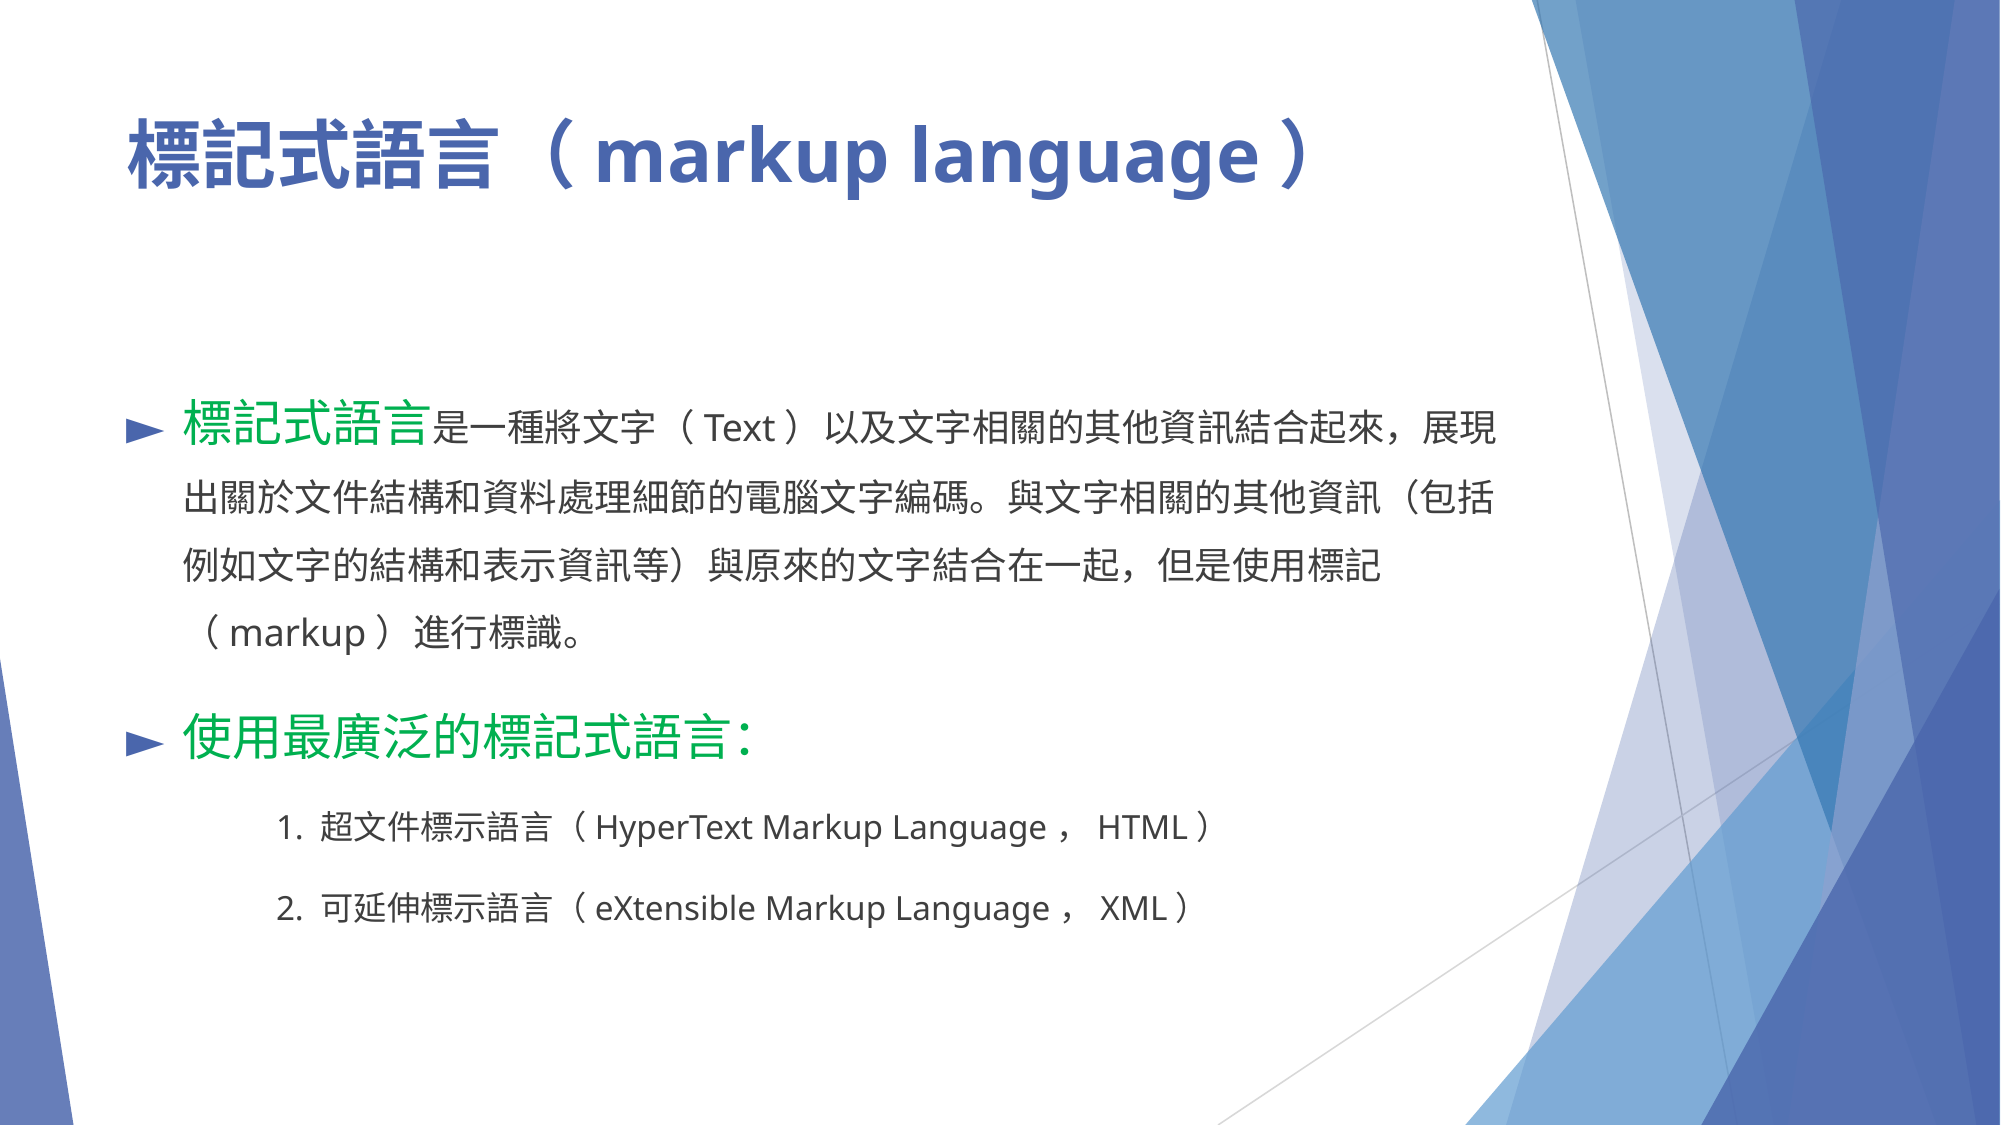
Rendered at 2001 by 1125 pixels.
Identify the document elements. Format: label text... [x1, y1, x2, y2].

title 標記式語言（markup language） [111, 99, 1522, 317]
list 標記式語言是一種將文字（Text）以及文字相關的其他資訊結合起來，展現出關於文件結構和資料處理細節的電腦文字編碼。與文字相關的其他資訊（包括例如文字的結構和表示資訊等）與原來的文字結合在一起，但是使用標記（markup）進行標識。 使用最廣泛的標記式語言： 1. 超文件標示語言（HyperText Markup Language，HTML） 2. 可延伸標示語言（eXtensible Markup Language，XML） [111, 354, 1522, 992]
